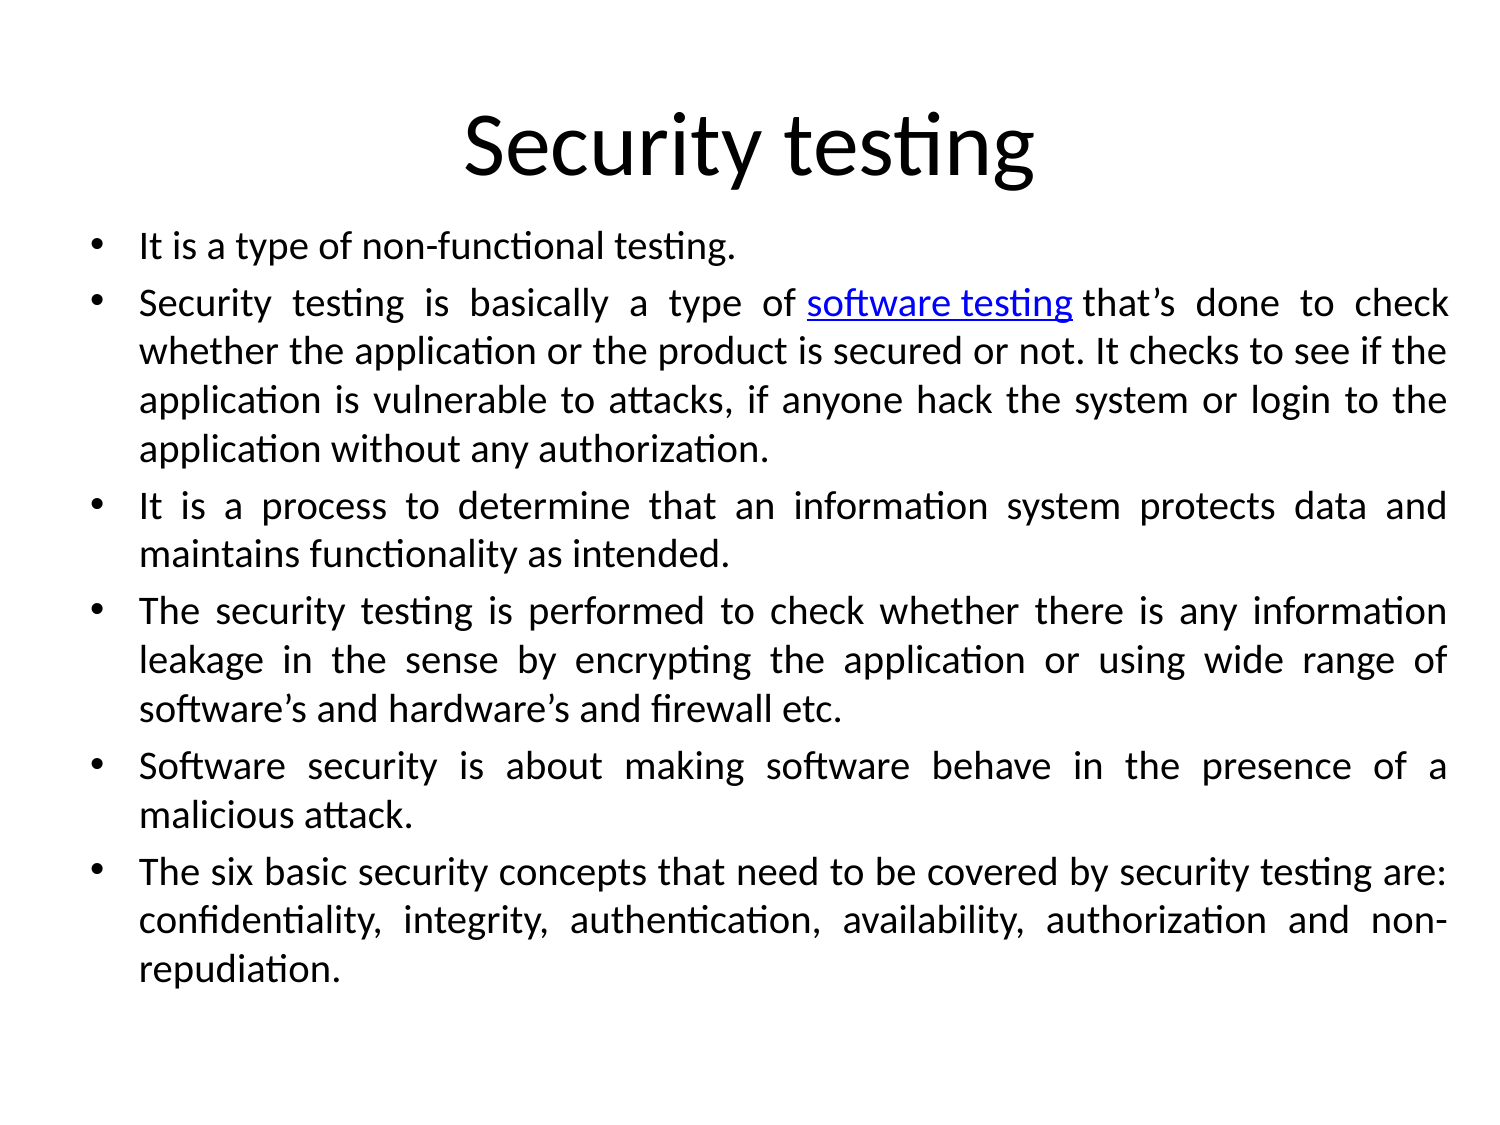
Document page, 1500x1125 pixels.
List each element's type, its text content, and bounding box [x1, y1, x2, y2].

title Security testing [75, 45, 1425, 210]
list It is a type of non-functional testing. Security testing is basically a type of software testing that’s done to check whether the application or the product is secured or not. It checks to see if the application is vulnerable to attacks, if anyone hack the system or login to the application without any authorization. It is a process to determine that an information system protects data and maintains functionality as intended. The security testing is performed to check whether there is any information leakage in the sense by encrypting the application or using wide range of software’s and hardware’s and firewall etc. Software security is about making software behave in the presence of a malicious attack. The six basic security concepts that need to be covered by security testing are: confidentiality, integrity, authentication, availability, authorization and non-repudiation. [75, 210, 1465, 1005]
